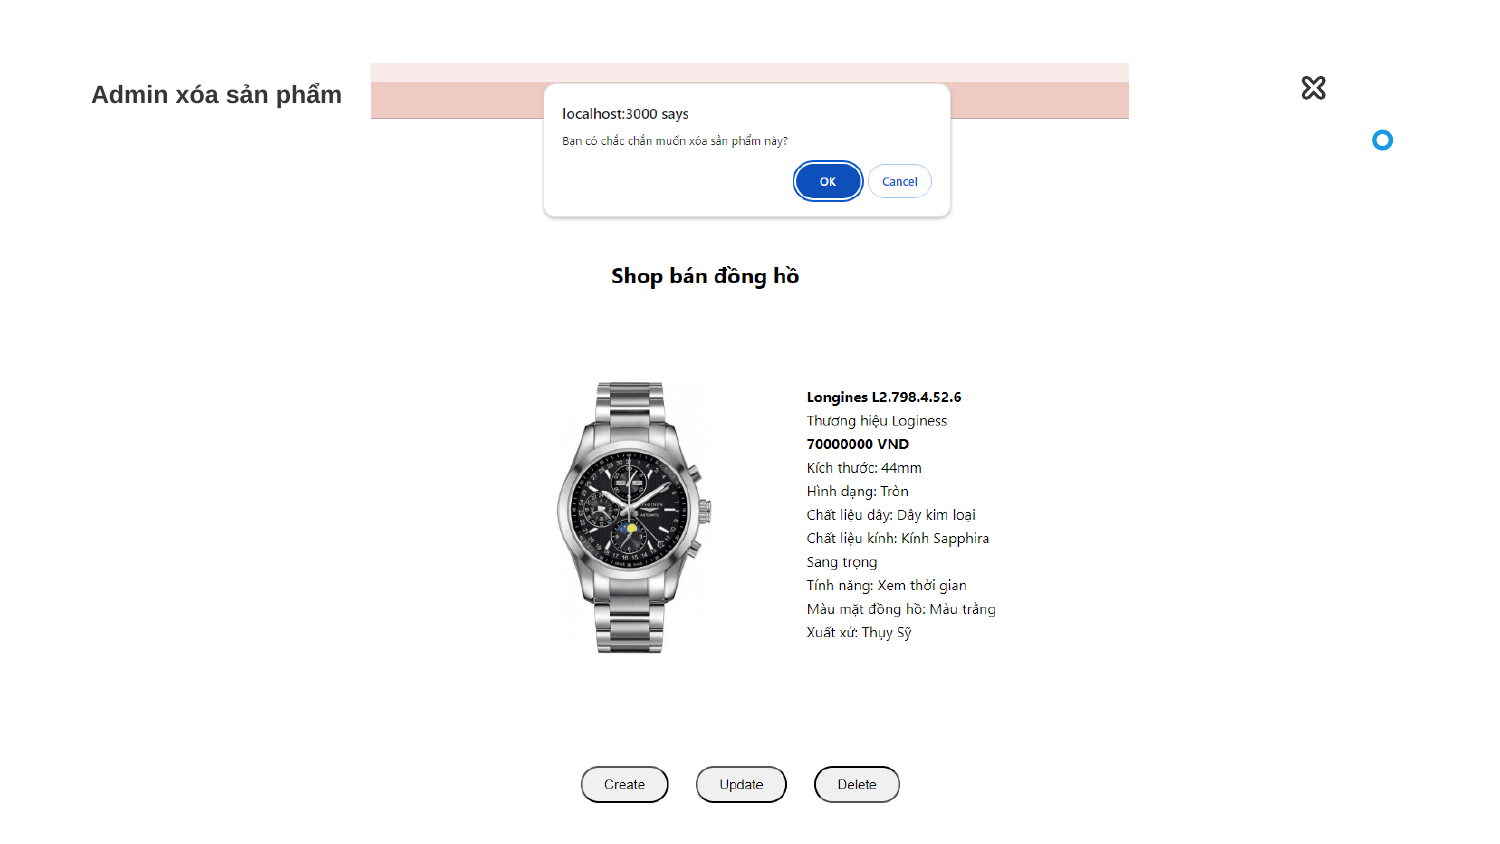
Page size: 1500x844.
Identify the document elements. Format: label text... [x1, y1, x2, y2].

picture [371, 63, 1129, 808]
title Admin xóa sản phẩm [76, 63, 369, 166]
